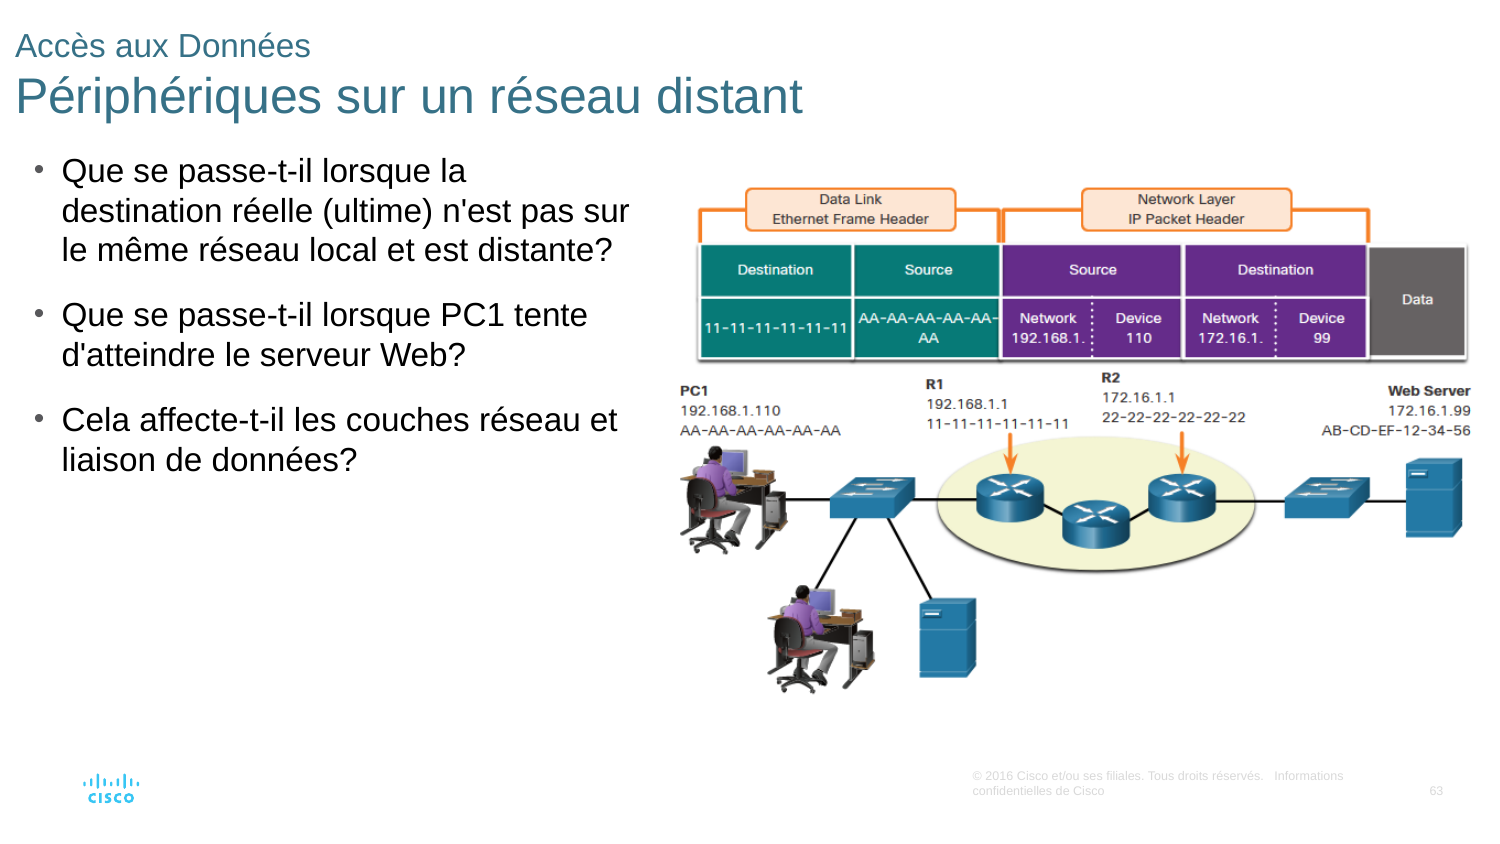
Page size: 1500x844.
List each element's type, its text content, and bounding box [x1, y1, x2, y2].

title Accès aux Données Périphériques sur un réseau distant [0, 6, 1500, 142]
picture [679, 169, 1482, 702]
list Que se passe-t-il lorsque la destination réelle (ultime) n'est pas sur le même réseau local et est distante? Que se passe-t-il lorsque PC1 tente d'atteindre le serveur Web? Cela affecte-t-il les couches réseau et liaison de données? [18, 141, 665, 731]
